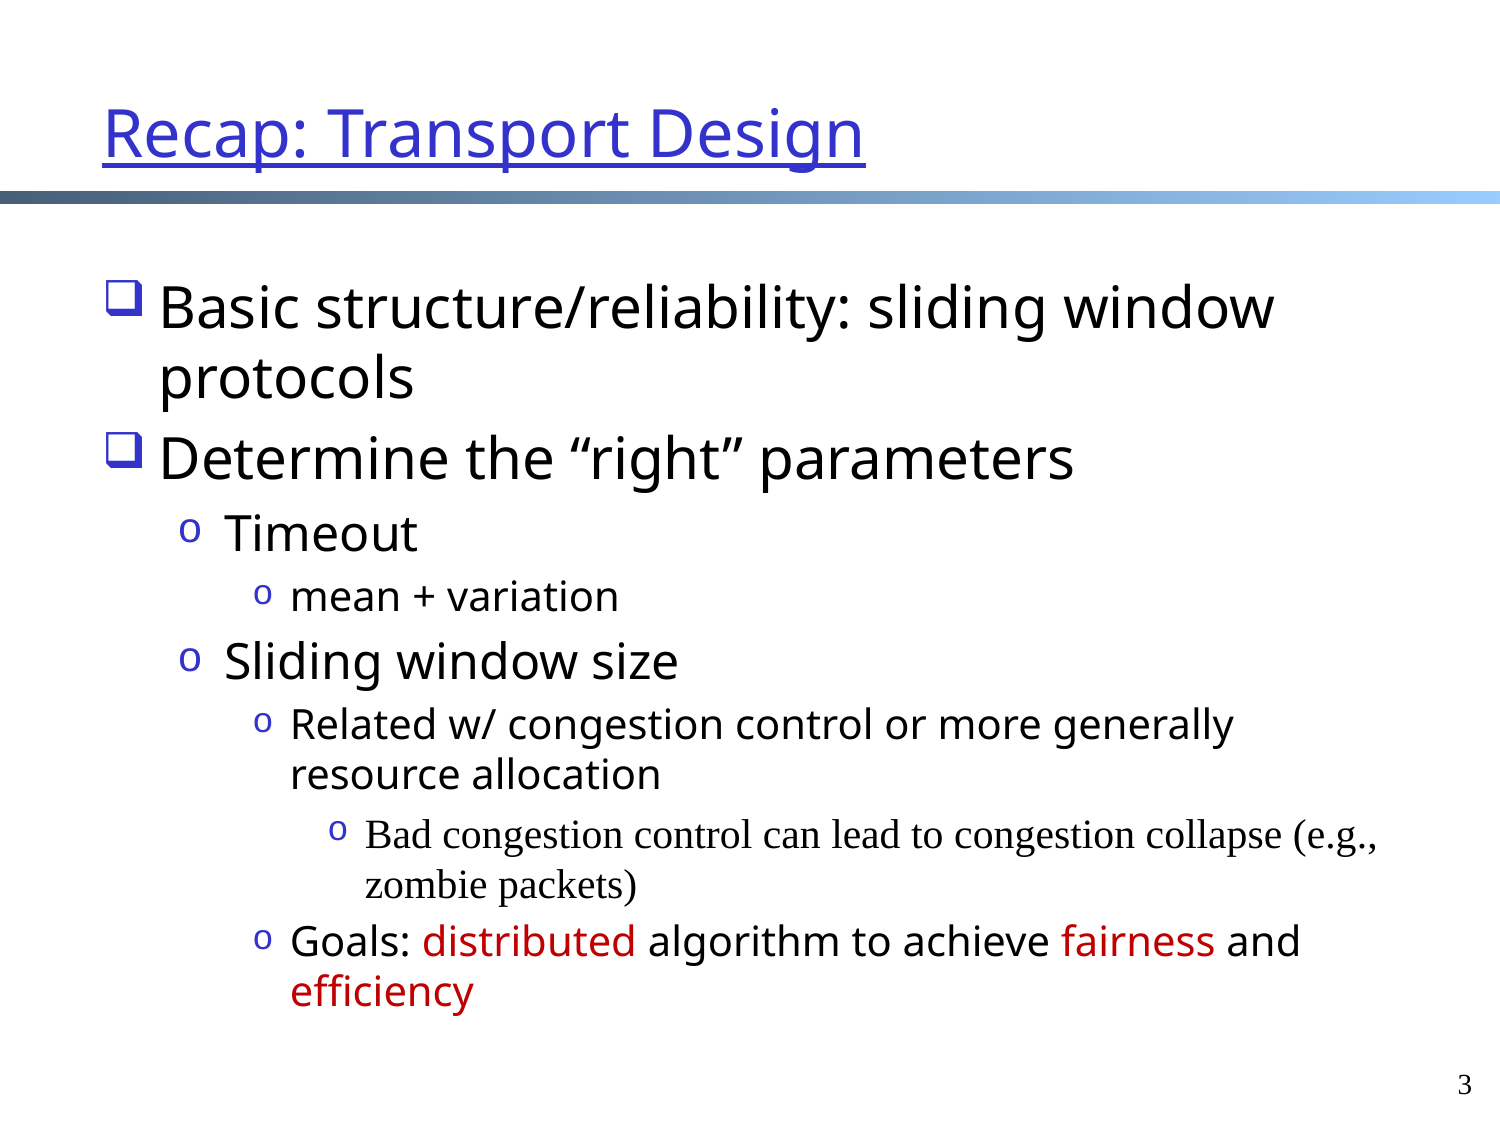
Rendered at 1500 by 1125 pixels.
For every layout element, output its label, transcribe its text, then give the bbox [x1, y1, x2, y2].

text_box [1424, 191, 1428, 204]
slide_number 3 [1418, 1057, 1488, 1115]
text_box Basic structure/reliability: sliding window protocols Determine the “right” parameters Timeout mean + variation Sliding window size Related w/ congestion control or more generally resource allocation Bad congestion control can lead to congestion collapse (e.g., zombie packets) Goals: distributed algorithm to achieve fairness and efficiency [87, 262, 1413, 1047]
text_box Recap: Transport Design [87, 37, 1404, 225]
